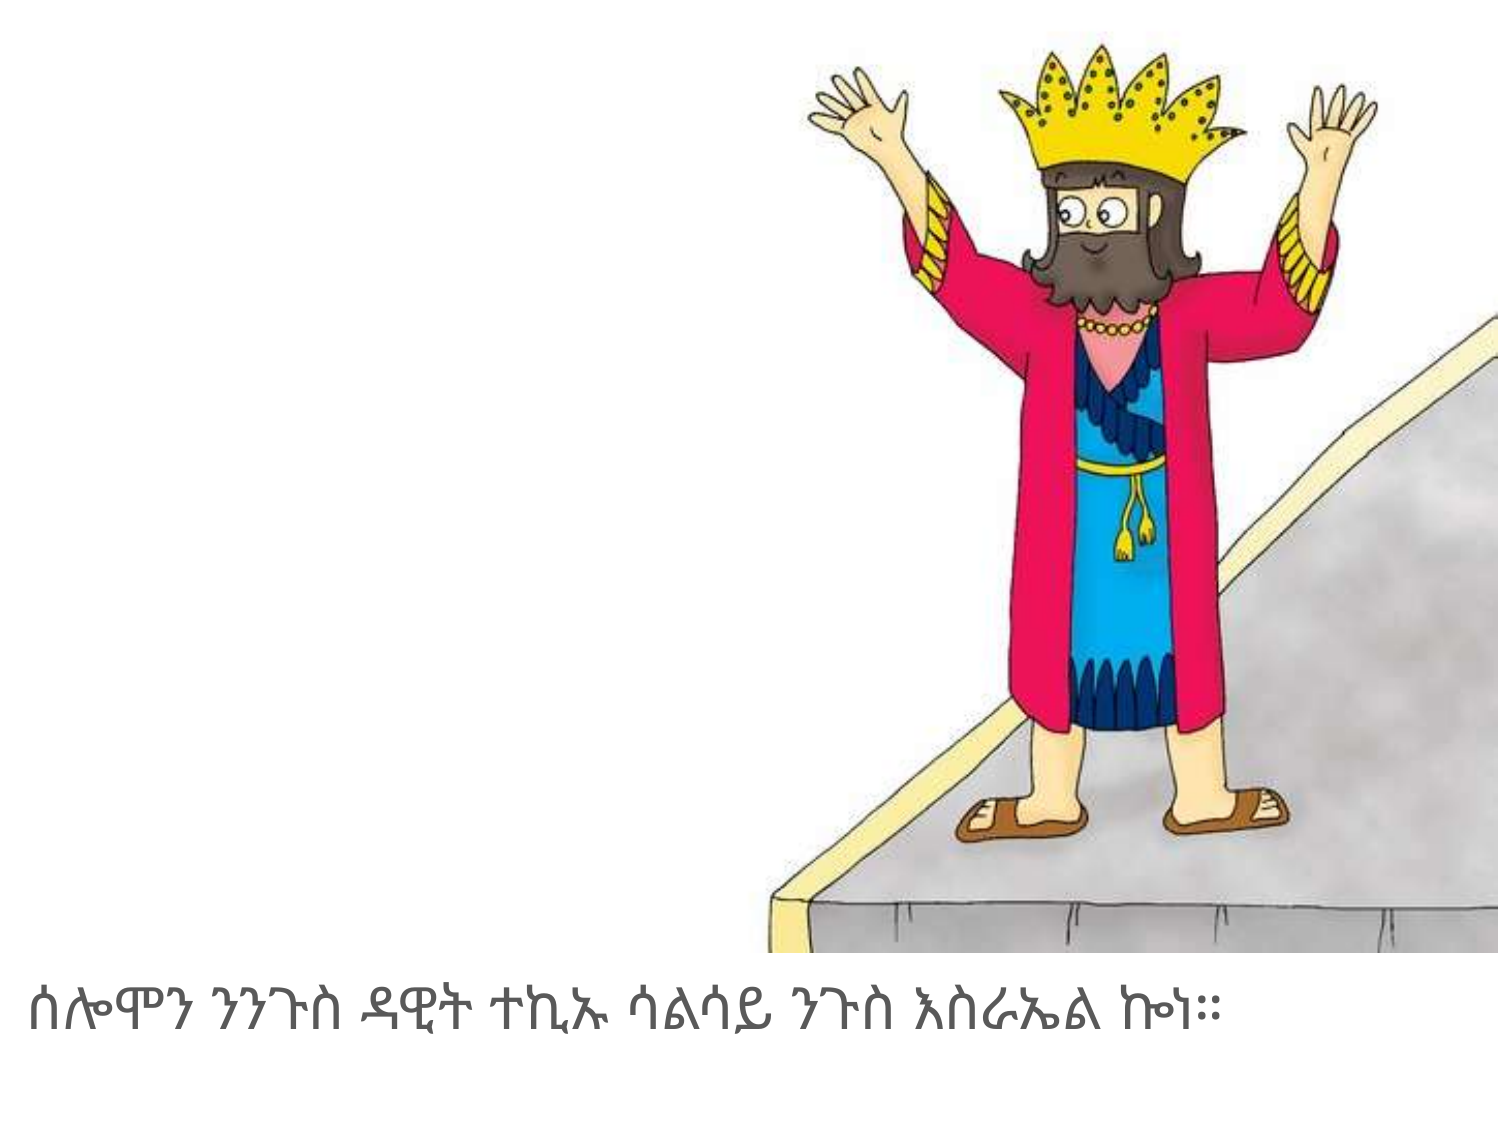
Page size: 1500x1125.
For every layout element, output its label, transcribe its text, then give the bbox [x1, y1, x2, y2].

picture [155, 0, 1498, 953]
text_box ሰሎሞን ንንጉስ ዳዊት ተኪኡ ሳልሳይ ንጉስ እስራኤል ኰነ። [11, 964, 1483, 1049]
